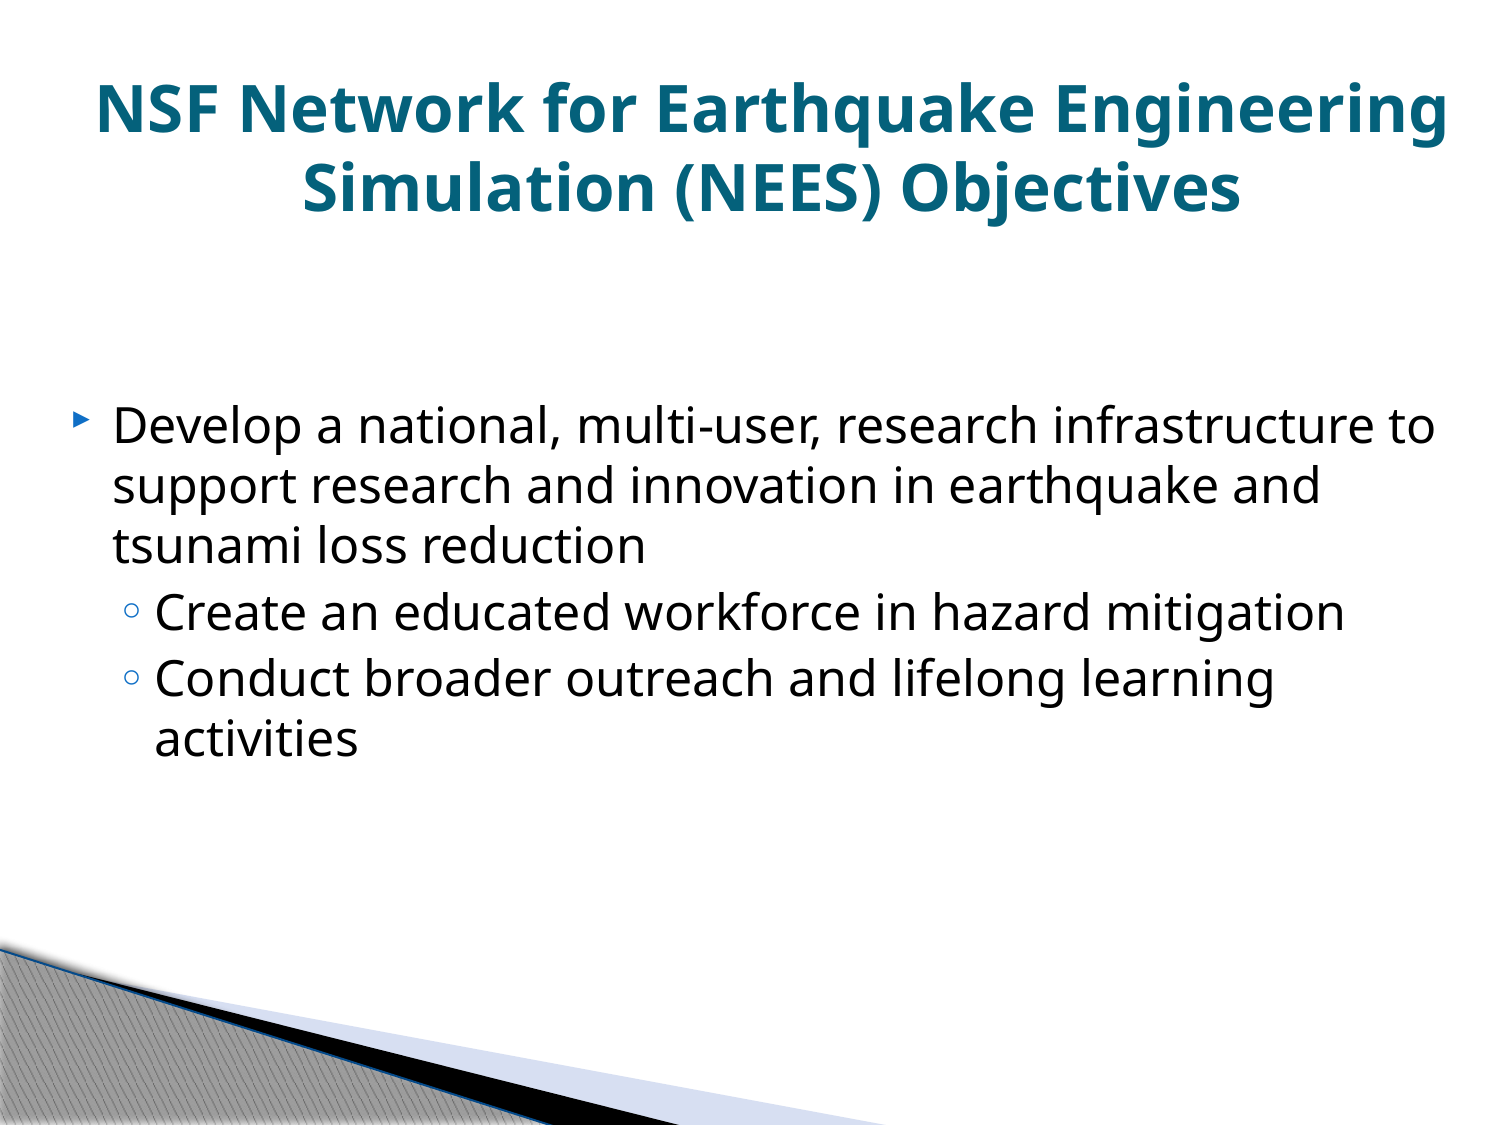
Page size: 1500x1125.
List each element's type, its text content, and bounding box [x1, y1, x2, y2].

title NSF Network for Earthquake Engineering Simulation (NEES) Objectives [75, 45, 1471, 246]
list Develop a national, multi-user, research infrastructure to support research and innovation in earthquake and tsunami loss reduction Create an educated workforce in hazard mitigation Conduct broader outreach and lifelong learning activities [37, 385, 1463, 1046]
